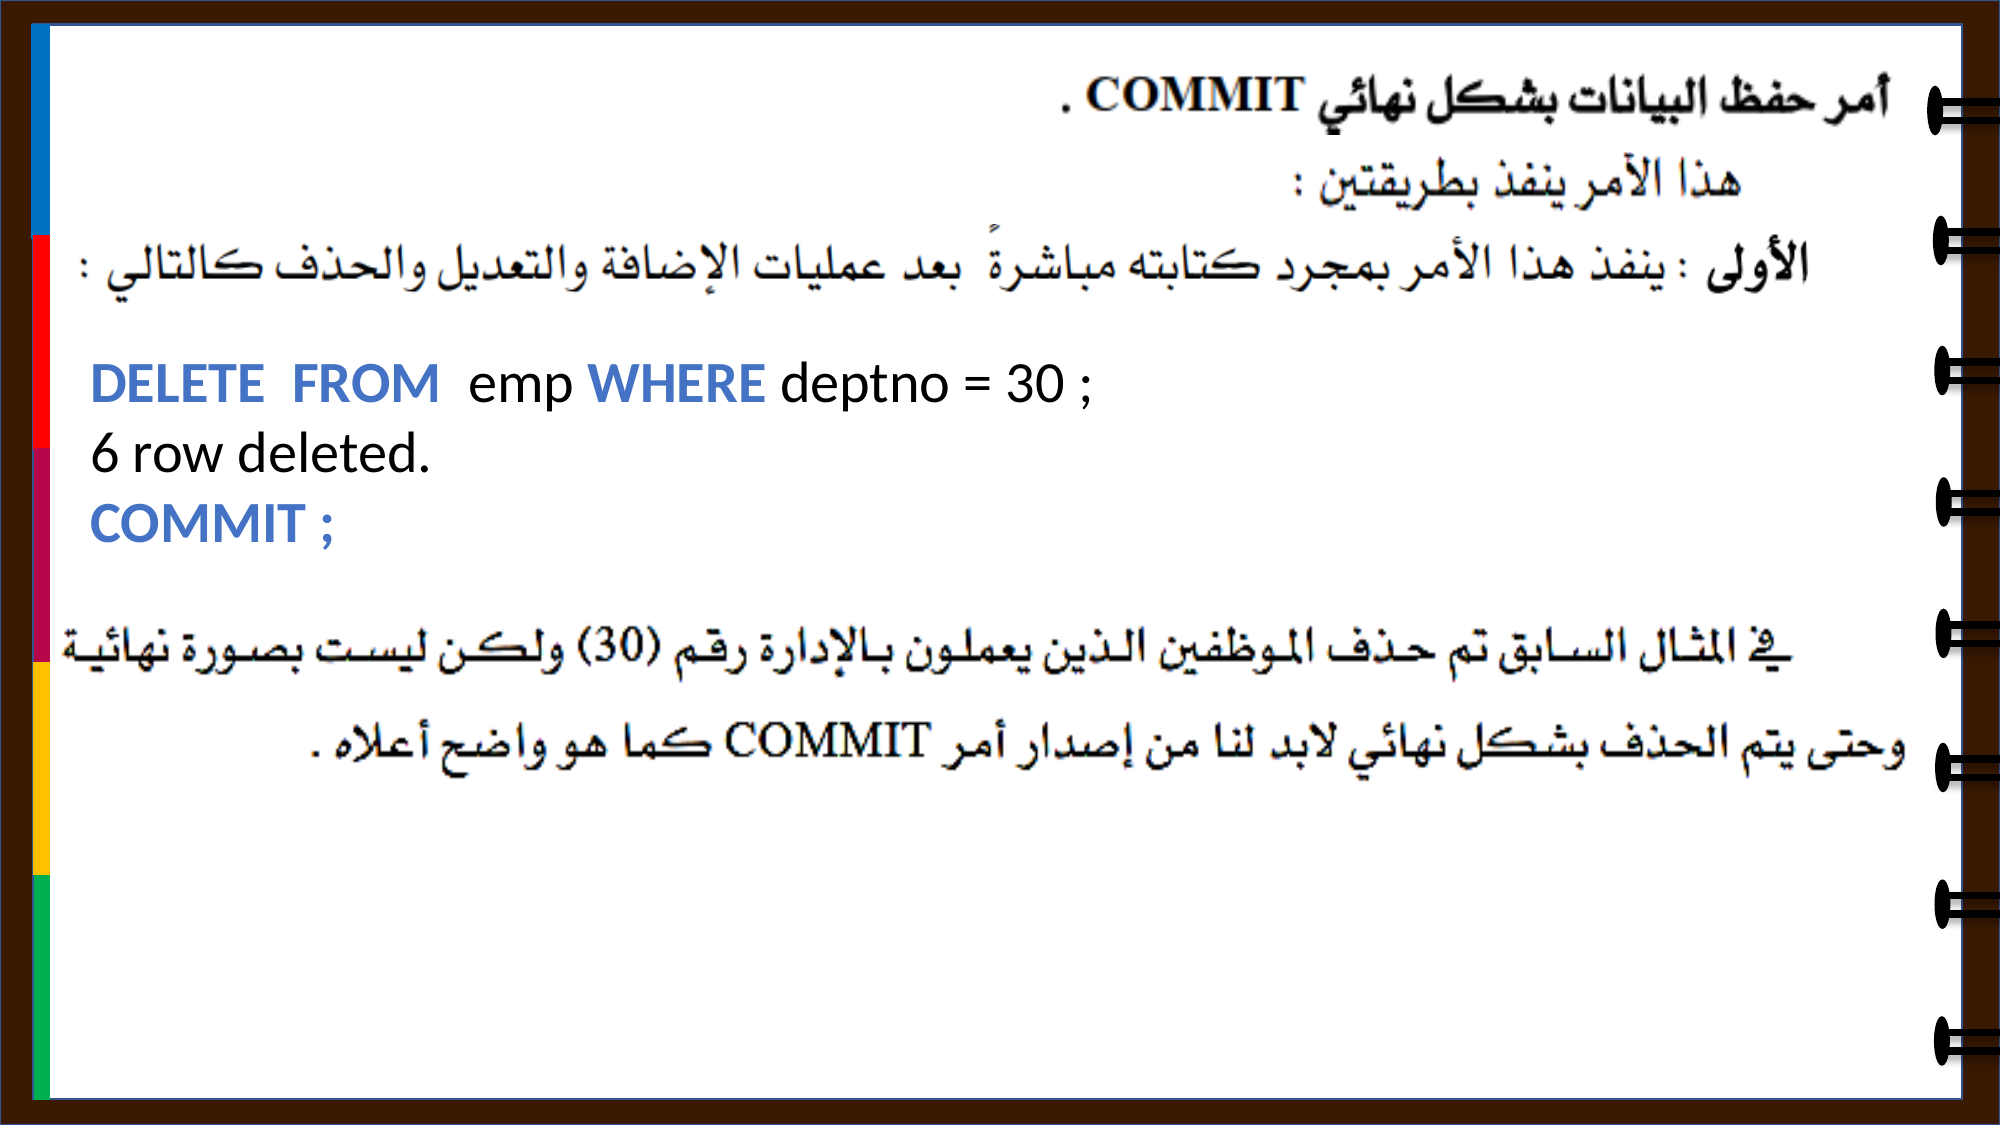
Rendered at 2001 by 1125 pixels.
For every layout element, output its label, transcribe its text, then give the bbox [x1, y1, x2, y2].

text_box [1941, 773, 2000, 782]
text_box [33, 662, 50, 875]
text_box [1943, 228, 2000, 236]
text_box [1934, 116, 2000, 125]
text_box [1945, 621, 2000, 629]
text_box [1942, 639, 2000, 648]
text_box [1944, 358, 2000, 366]
picture [75, 152, 1823, 312]
text_box [1937, 98, 2000, 106]
text_box [1934, 879, 1950, 917]
text_box [1946, 489, 2000, 498]
text_box [1942, 508, 2000, 516]
text_box [34, 875, 50, 1100]
text_box [1932, 215, 1948, 254]
text_box [0, 0, 2000, 1125]
text_box [1934, 345, 1950, 383]
text_box [34, 448, 50, 662]
picture [1056, 54, 1915, 135]
text_box [1927, 85, 1942, 123]
text_box [31, 24, 50, 239]
text_box [1944, 1028, 2000, 1037]
text_box [1933, 1016, 1949, 1054]
text_box [1935, 477, 1951, 515]
text_box [1939, 246, 2000, 255]
text_box [1940, 1047, 2000, 1055]
text_box [32, 23, 1963, 1100]
text_box [1945, 755, 2000, 763]
text_box [1941, 910, 2000, 918]
picture [53, 606, 1920, 792]
text_box [1935, 608, 1951, 646]
text_box [1935, 742, 1950, 780]
text_box [1944, 891, 2000, 900]
text_box DELETE FROM emp WHERE deptno = 30 ; 6 row deleted. COMMIT ; [75, 337, 1880, 562]
text_box [33, 235, 50, 450]
text_box [1941, 376, 2000, 385]
